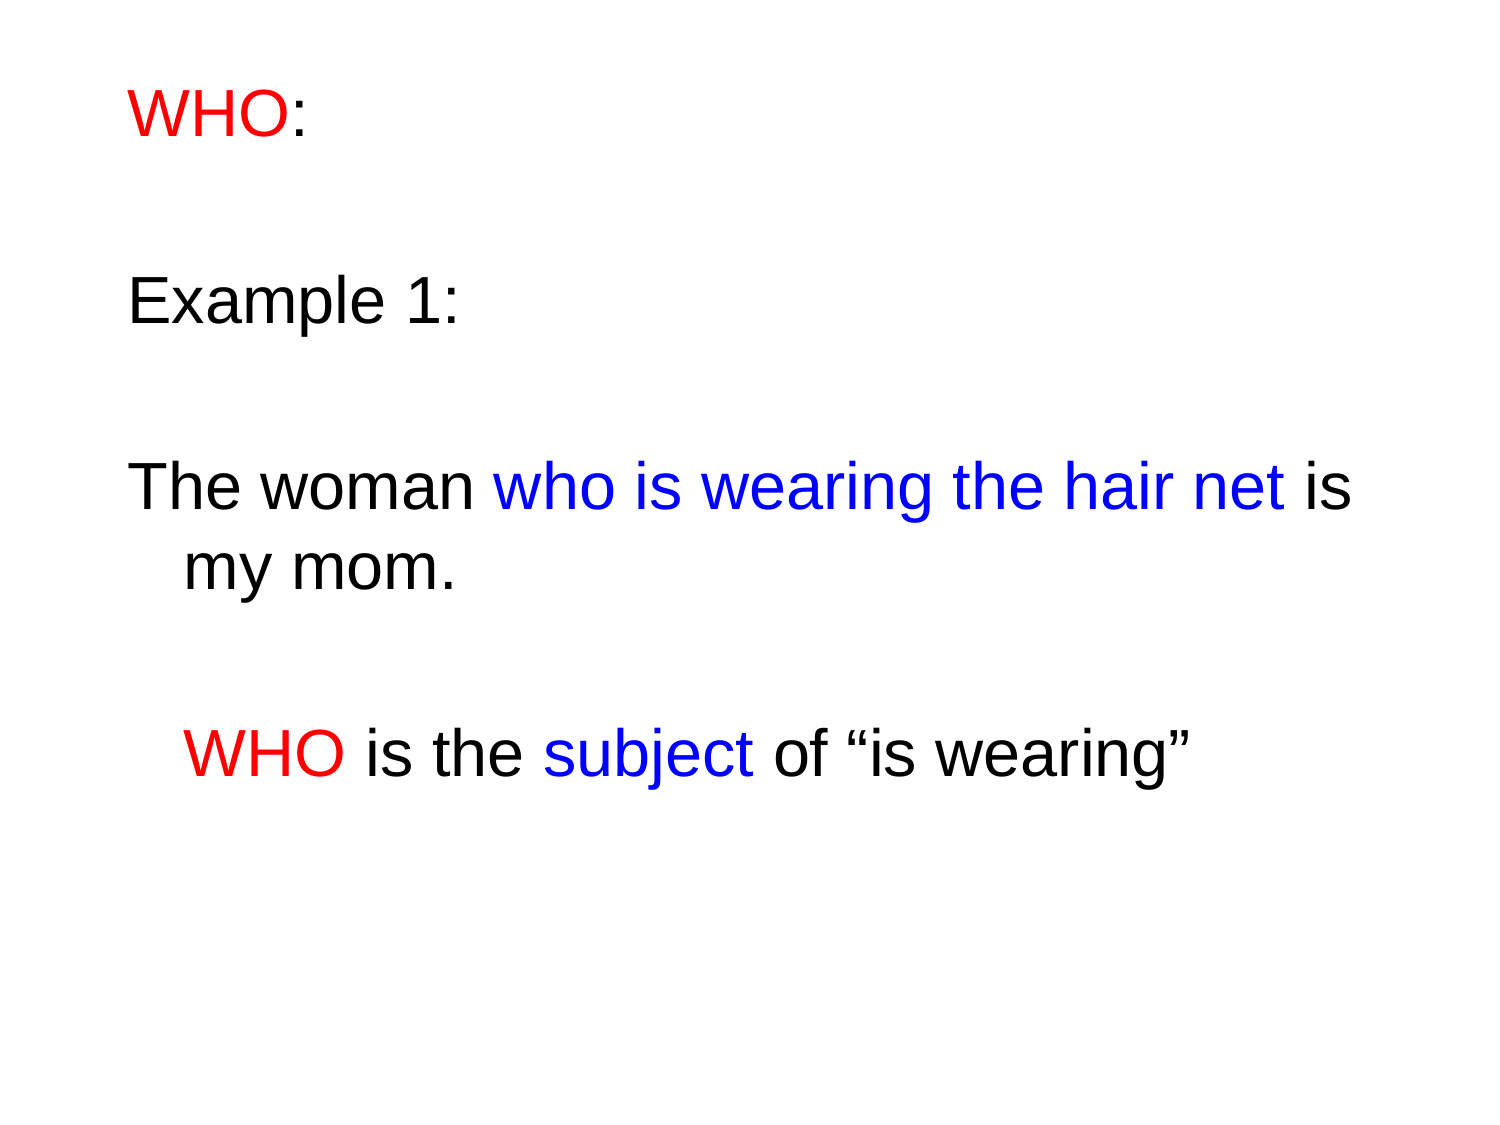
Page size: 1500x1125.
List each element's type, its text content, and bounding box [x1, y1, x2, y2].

list WHO: Example 1: The woman who is wearing the hair net is my mom. WHO is the subject of “is wearing” [112, 62, 1388, 1001]
